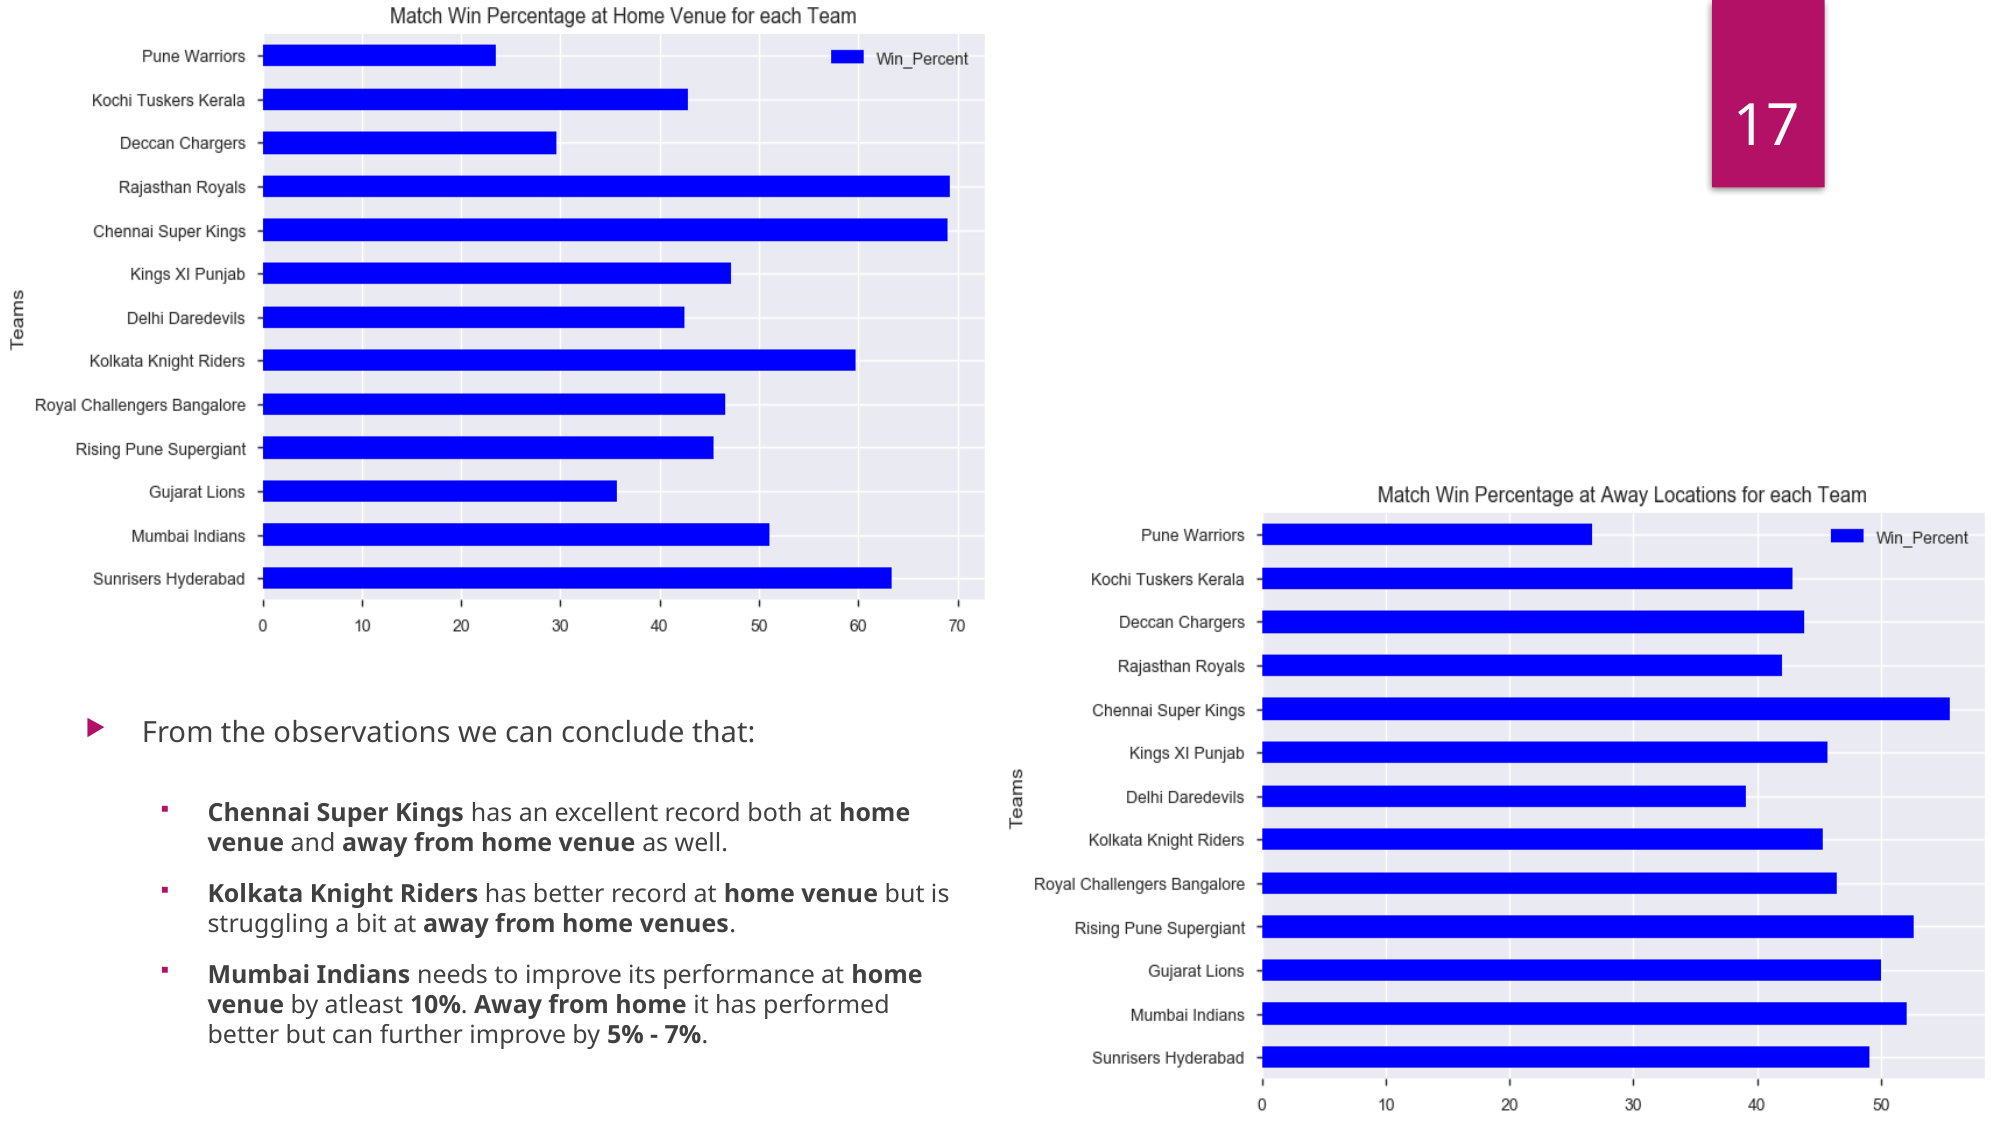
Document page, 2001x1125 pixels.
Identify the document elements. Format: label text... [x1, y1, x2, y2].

picture [0, 0, 2000, 1125]
slide_number 17 [1698, 48, 1836, 175]
text_box From the observations we can conclude that: Chennai Super Kings has an excellent record both at home venue and away from home venue as well. Kolkata Knight Riders has better record at home venue but is struggling a bit at away from home venues. Mumbai Indians needs to improve its performance at home venue by atleast 10%. Away from home it has performed better but can further improve by 5% - 7%. [70, 706, 967, 1125]
